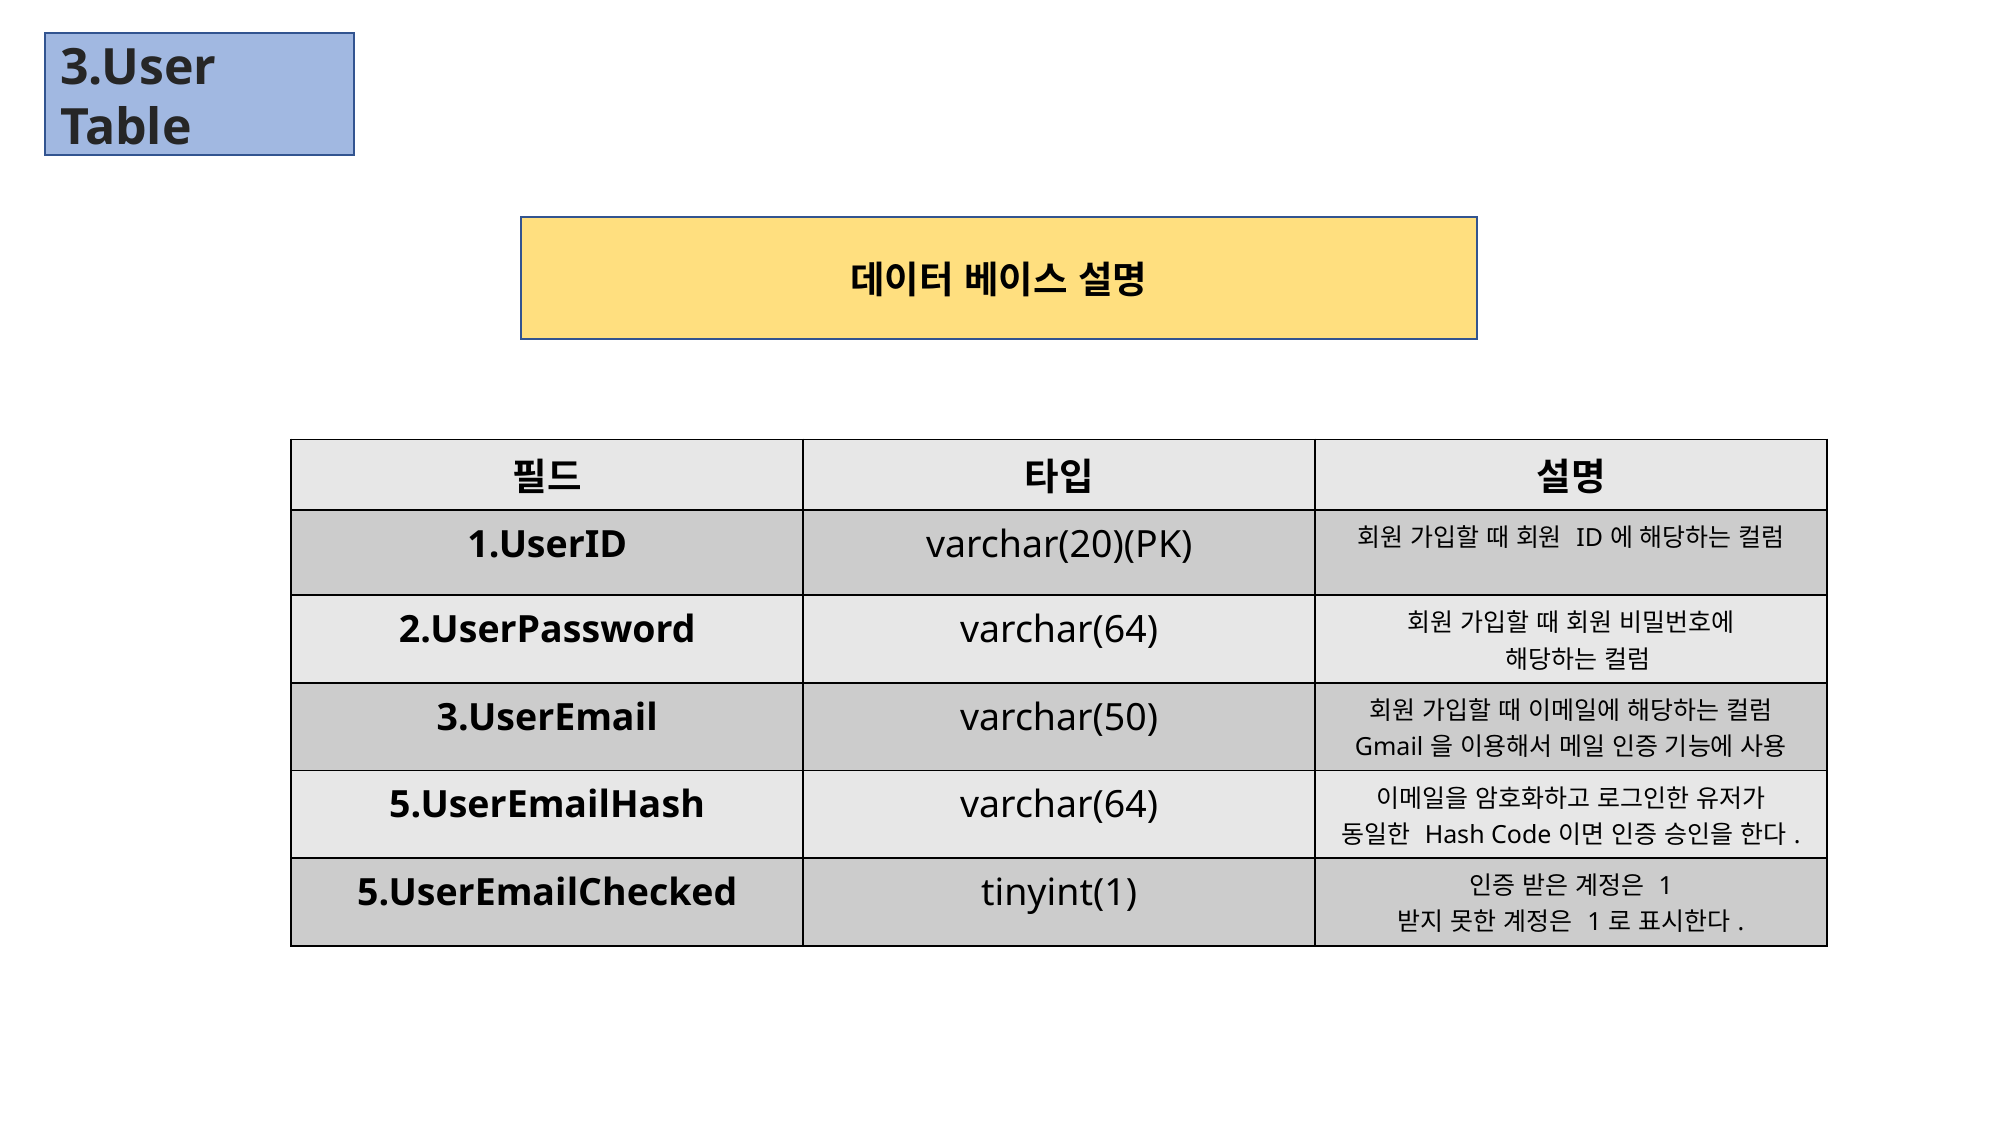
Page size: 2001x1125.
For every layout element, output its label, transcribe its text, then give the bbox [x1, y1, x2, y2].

table_header 필드 [292, 440, 802, 509]
table_header 설명 [1316, 440, 1826, 509]
table_cell 2.UserPassword [292, 596, 802, 682]
table_cell 인증 받은 계정은 1 받지 못한 계정은 1로 표시한다. [1316, 859, 1826, 945]
table_cell 5.UserEmailHash [292, 771, 802, 857]
table_cell 회원 가입할 때 이메일에 해당하는 컬럼 Gmail을 이용해서 메일 인증 기능에 사용 [1316, 684, 1826, 770]
table_cell varchar(20)(PK) [804, 511, 1314, 594]
table_cell 1.UserID [292, 511, 802, 594]
table_cell 회원 가입할 때 회원 ID에 해당하는 컬럼 [1316, 511, 1826, 594]
table_cell 5.UserEmailChecked [292, 859, 802, 945]
table_cell 회원 가입할 때 회원 비밀번호에 해당하는 컬럼 [1316, 596, 1826, 682]
text_box 데이터 베이스 설명 [520, 216, 1478, 340]
text_box 3.User Table [44, 32, 355, 156]
table_cell varchar(64) [804, 771, 1314, 857]
table_cell varchar(50) [804, 684, 1314, 770]
table_cell varchar(64) [804, 596, 1314, 682]
table_cell 이메일을 암호화하고 로그인한 유저가 동일한 Hash Code이면 인증 승인을 한다. [1316, 771, 1826, 857]
table_cell 3.UserEmail [292, 684, 802, 770]
table_cell tinyint(1) [804, 859, 1314, 945]
table_header 타입 [804, 440, 1314, 509]
